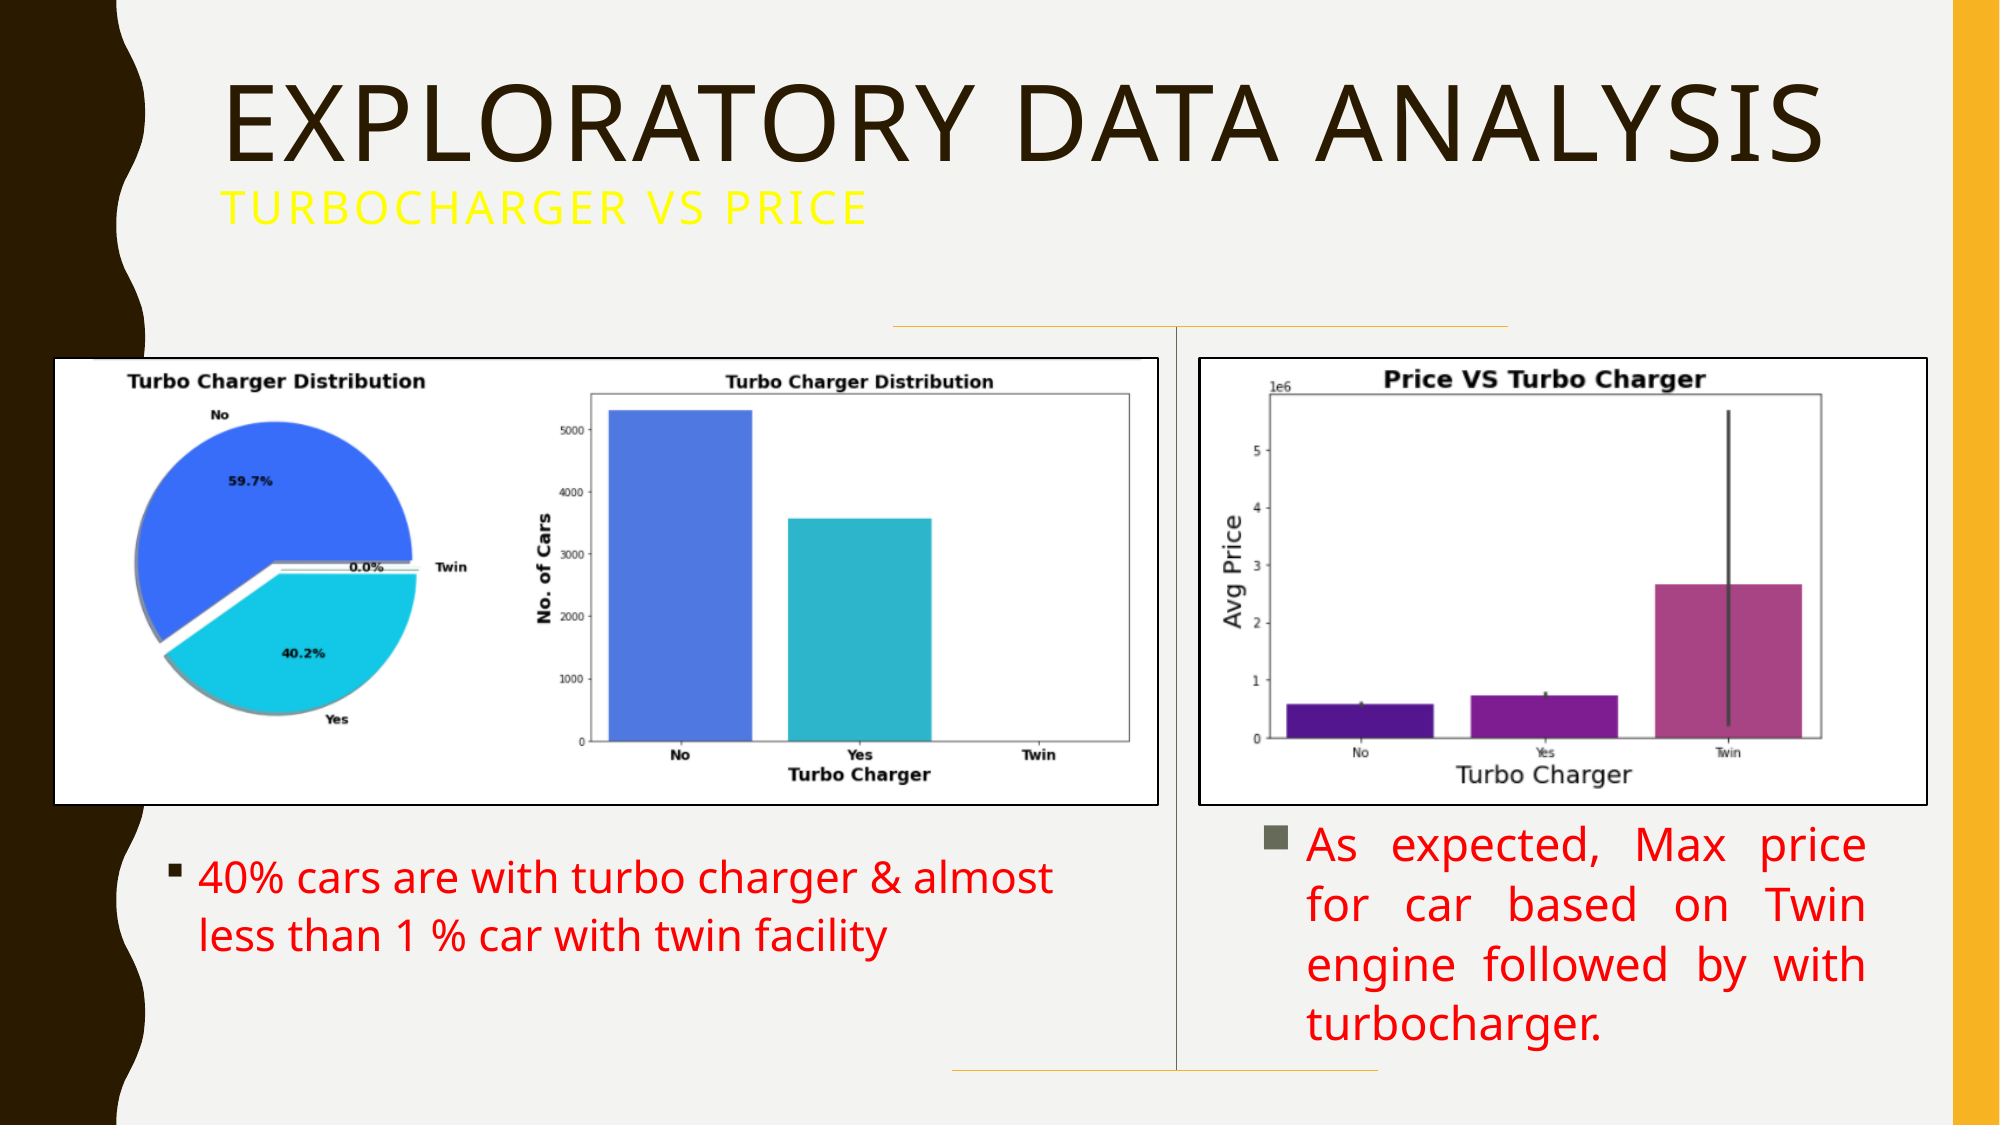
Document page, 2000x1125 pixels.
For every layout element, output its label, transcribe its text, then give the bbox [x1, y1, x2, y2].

picture [1200, 358, 1927, 805]
text_box As expected, Max price for car based on Twin engine followed by with turbocharger. [1244, 805, 1883, 1058]
list 40% cars are with turbo charger & almost less than 1 % car with twin facility [150, 836, 1072, 1026]
picture [54, 358, 1157, 805]
title Exploratory Data Analysis Turbocharger vs price [205, 62, 1875, 308]
